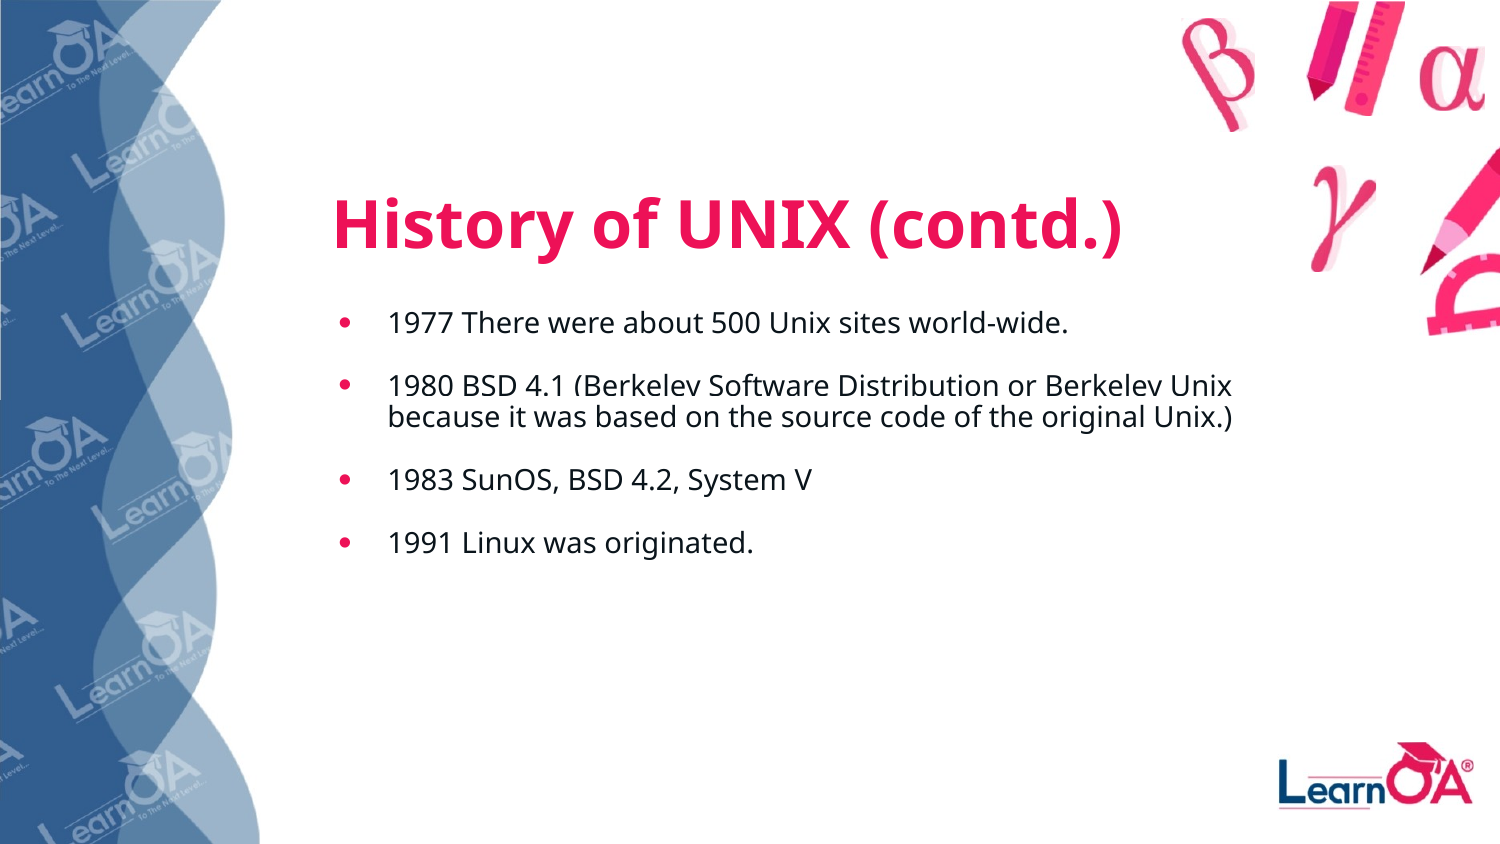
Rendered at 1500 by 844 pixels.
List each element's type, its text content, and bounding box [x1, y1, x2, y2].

picture [1419, 46, 1485, 111]
picture [0, 0, 261, 844]
picture [1277, 742, 1474, 811]
title History of UNIX (contd.) [316, 167, 1259, 261]
list 1977 There were about 500 Unix sites world-wide. 1980 BSD 4.1 (Berkeley Software Distribution or Berkeley Unix because it was based on the source code of the original Unix.) 1983 SunOS, BSD 4.2, System V 1991 Linux was originated. [297, 293, 1295, 738]
picture [1419, 146, 1500, 336]
picture [1181, 18, 1255, 132]
picture [1306, 1, 1405, 116]
picture [1310, 165, 1377, 272]
